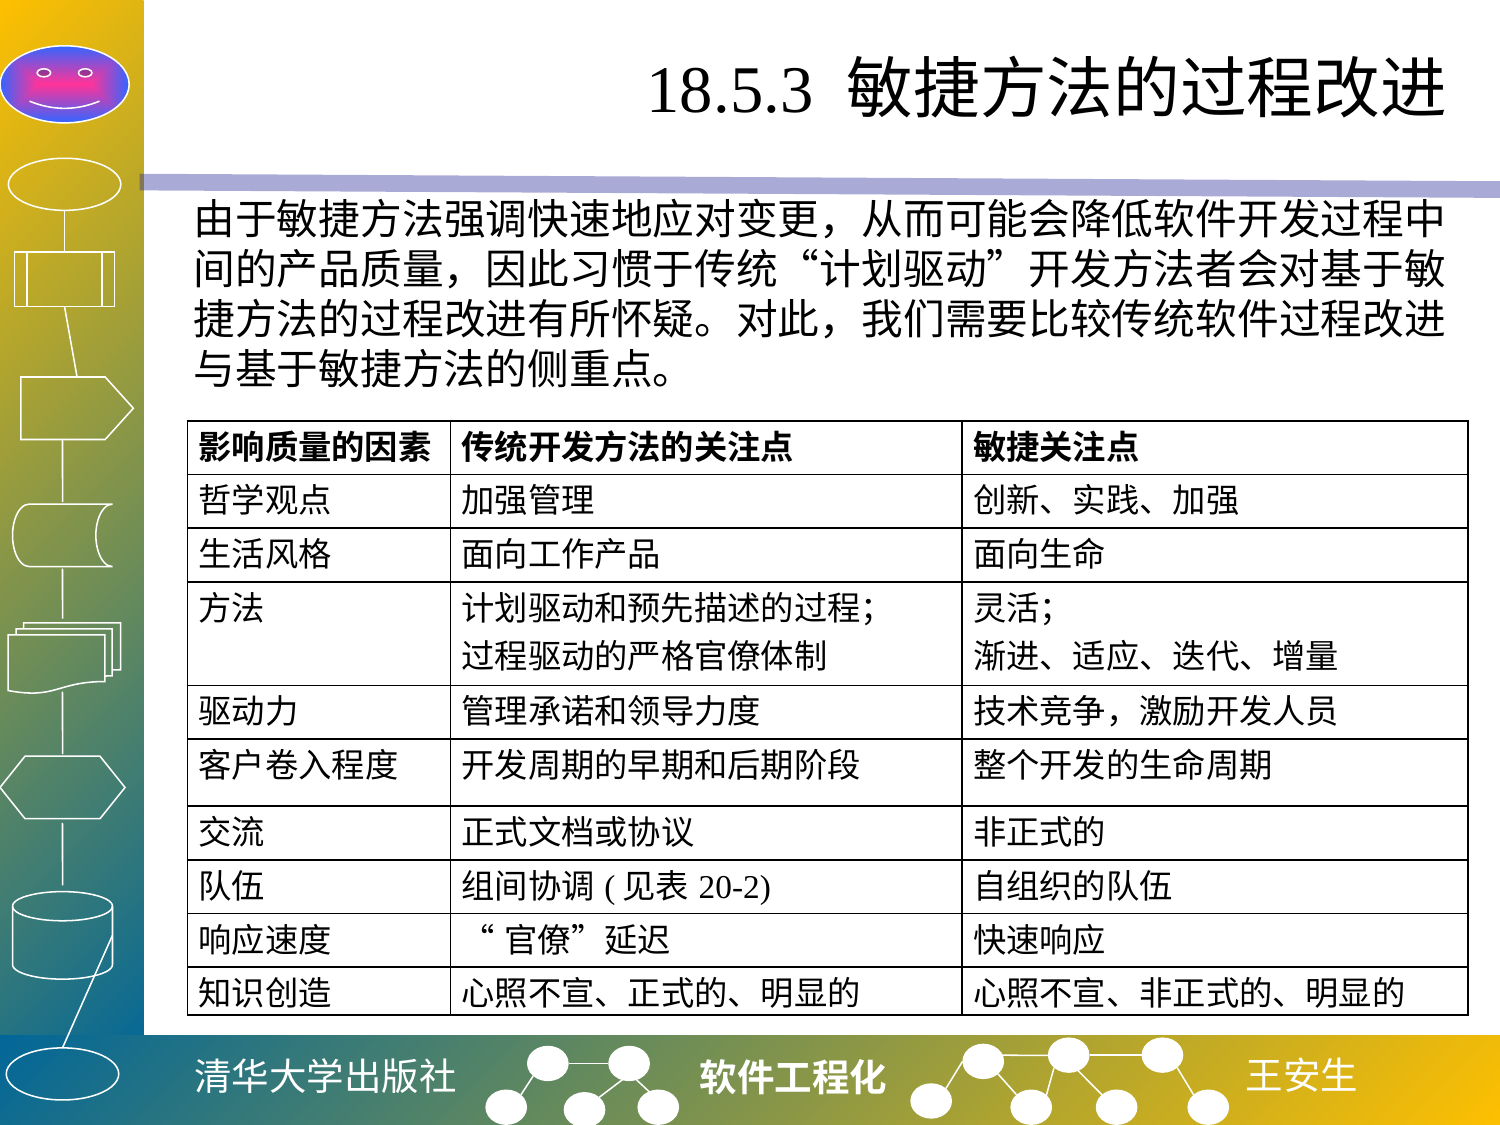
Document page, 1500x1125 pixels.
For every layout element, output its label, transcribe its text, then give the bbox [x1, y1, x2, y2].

table_cell 驱动力 [188, 686, 450, 738]
table_cell 自组织的队伍 [963, 861, 1467, 913]
table_header 敏捷关注点 [963, 422, 1467, 474]
table_cell 交流 [188, 807, 450, 859]
table_cell 哲学观点 [188, 475, 450, 527]
table_cell 面向工作产品 [451, 529, 961, 581]
table_cell 面向生命 [963, 529, 1467, 581]
table_cell 知识创造 [188, 968, 450, 1014]
table_cell 客户卷入程度 [188, 740, 450, 805]
table_cell 方法 [188, 583, 450, 685]
table_cell 开发周期的早期和后期阶段 [451, 740, 961, 805]
table_cell 非正式的 [963, 807, 1467, 859]
table_cell 心照不宣、非正式的、明显的 [963, 968, 1467, 1014]
table_cell 响应速度 [188, 914, 450, 966]
table_cell 加强管理 [451, 475, 961, 527]
table_cell 心照不宣、正式的、明显的 [451, 968, 961, 1014]
table_cell 计划驱动和预先描述的过程； 过程驱动的严格官僚体制 [451, 583, 961, 685]
table_header 传统开发方法的关注点 [451, 422, 961, 474]
table_cell 组间协调(见表20-2) [451, 861, 961, 913]
table_cell 整个开发的生命周期 [963, 740, 1467, 805]
table_cell 正式文档或协议 [451, 807, 961, 859]
table_cell 技术竞争，激励开发人员 [963, 686, 1467, 738]
table_cell 生活风格 [188, 529, 450, 581]
text_box 由于敏捷方法强调快速地应对变更，从而可能会降低软件开发过程中间的产品质量，因此习惯于传统“计划驱动”开发方法者会对基于敏捷方法的过程改进有所怀疑。对此，我们需要比较传统软件过程改进与基于敏捷方法的侧重点。 [178, 185, 1478, 400]
title 18.5.3 敏捷方法的过程改进 [187, 24, 1463, 147]
table_cell 灵活； 渐进、适应、迭代、增量 [963, 583, 1467, 685]
table_cell 管理承诺和领导力度 [451, 686, 961, 738]
table_cell 快速响应 [963, 914, 1467, 966]
table_cell 创新、实践、加强 [963, 475, 1467, 527]
table_cell 队伍 [188, 861, 450, 913]
table_header 影响质量的因素 [188, 422, 450, 474]
table_cell “官僚”延迟 [451, 914, 961, 966]
